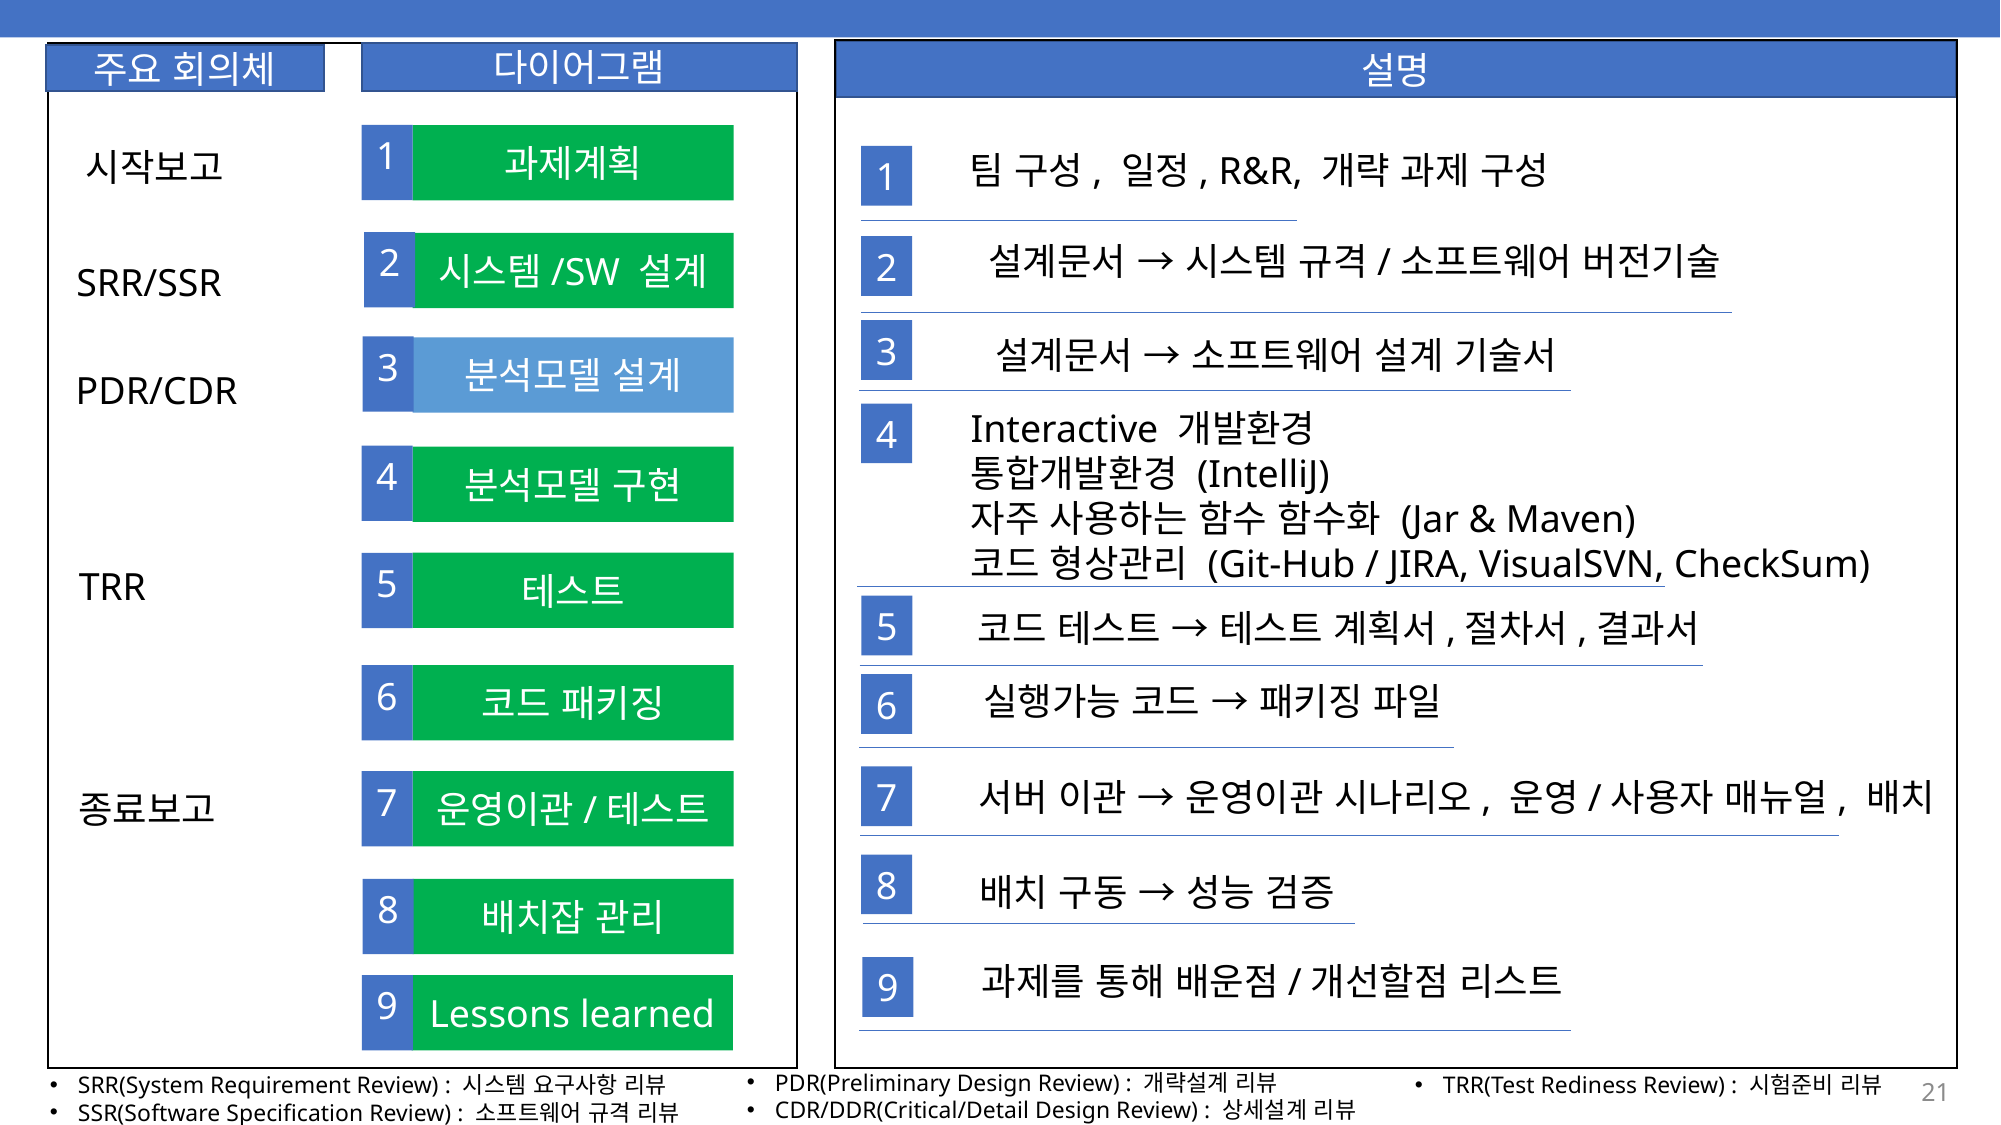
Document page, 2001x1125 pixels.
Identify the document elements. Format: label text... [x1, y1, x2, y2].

text_box 5 [861, 595, 913, 656]
text_box 4 [361, 445, 413, 521]
text_box SRR/SSR [61, 251, 237, 312]
text_box 코드 패키징 [412, 664, 735, 741]
text_box 3 [861, 320, 913, 380]
text_box 배치잡 관리 [414, 878, 735, 955]
text_box [47, 42, 798, 1063]
text_box Lessons learned [411, 974, 734, 1051]
text_box TRR [64, 555, 161, 616]
text_box 분석모델 구현 [412, 446, 735, 523]
text_box 3 [362, 336, 414, 412]
text_box 분석모델 설계 [412, 336, 735, 414]
text_box 1 [361, 124, 413, 201]
text_box 다이어그램 [361, 42, 798, 92]
text_box 과제를 통해 배운점/개선할점 리스트 [967, 950, 1578, 1011]
text_box TRR(Test Rediness Review) : 시험준비 리뷰 [1400, 1063, 1899, 1106]
text_box 2 [364, 232, 416, 308]
text_box 종료보고 [63, 778, 232, 839]
text_box 6 [361, 665, 413, 741]
text_box 5 [361, 552, 413, 629]
text_box [834, 39, 1958, 1069]
text_box 시스템/SW 설계 [412, 232, 735, 309]
text_box 8 [362, 878, 414, 955]
text_box 코드 테스트 → 테스트 계획서,절차서,결과서 [963, 598, 1715, 658]
text_box 7 [361, 771, 413, 847]
text_box SRR(System Requirement Review) : 시스템 요구사항 리뷰 SSR(Software Specification Review) : 소프트웨어 규격 리뷰 [35, 1063, 732, 1125]
text_box 운영이관/테스트 [412, 770, 735, 848]
text_box 과제계획 [413, 124, 735, 201]
text_box 설계문서 → 소프트웨어 설계 기술서 [980, 325, 1573, 385]
text_box PDR/CDR [60, 359, 253, 420]
text_box 테스트 [413, 552, 735, 629]
text_box PDR(Preliminary Design Review) : 개략설계 리뷰 CDR/DDR(Critical/Detail Design Review) : 상세설계 리뷰 [732, 1060, 1392, 1125]
text_box 9 [361, 975, 413, 1051]
text_box 9 [862, 957, 914, 1017]
slide_number 21 [1515, 1063, 1965, 1124]
text_box 주요 회의체 [45, 44, 325, 92]
text_box 시작보고 [71, 136, 239, 197]
